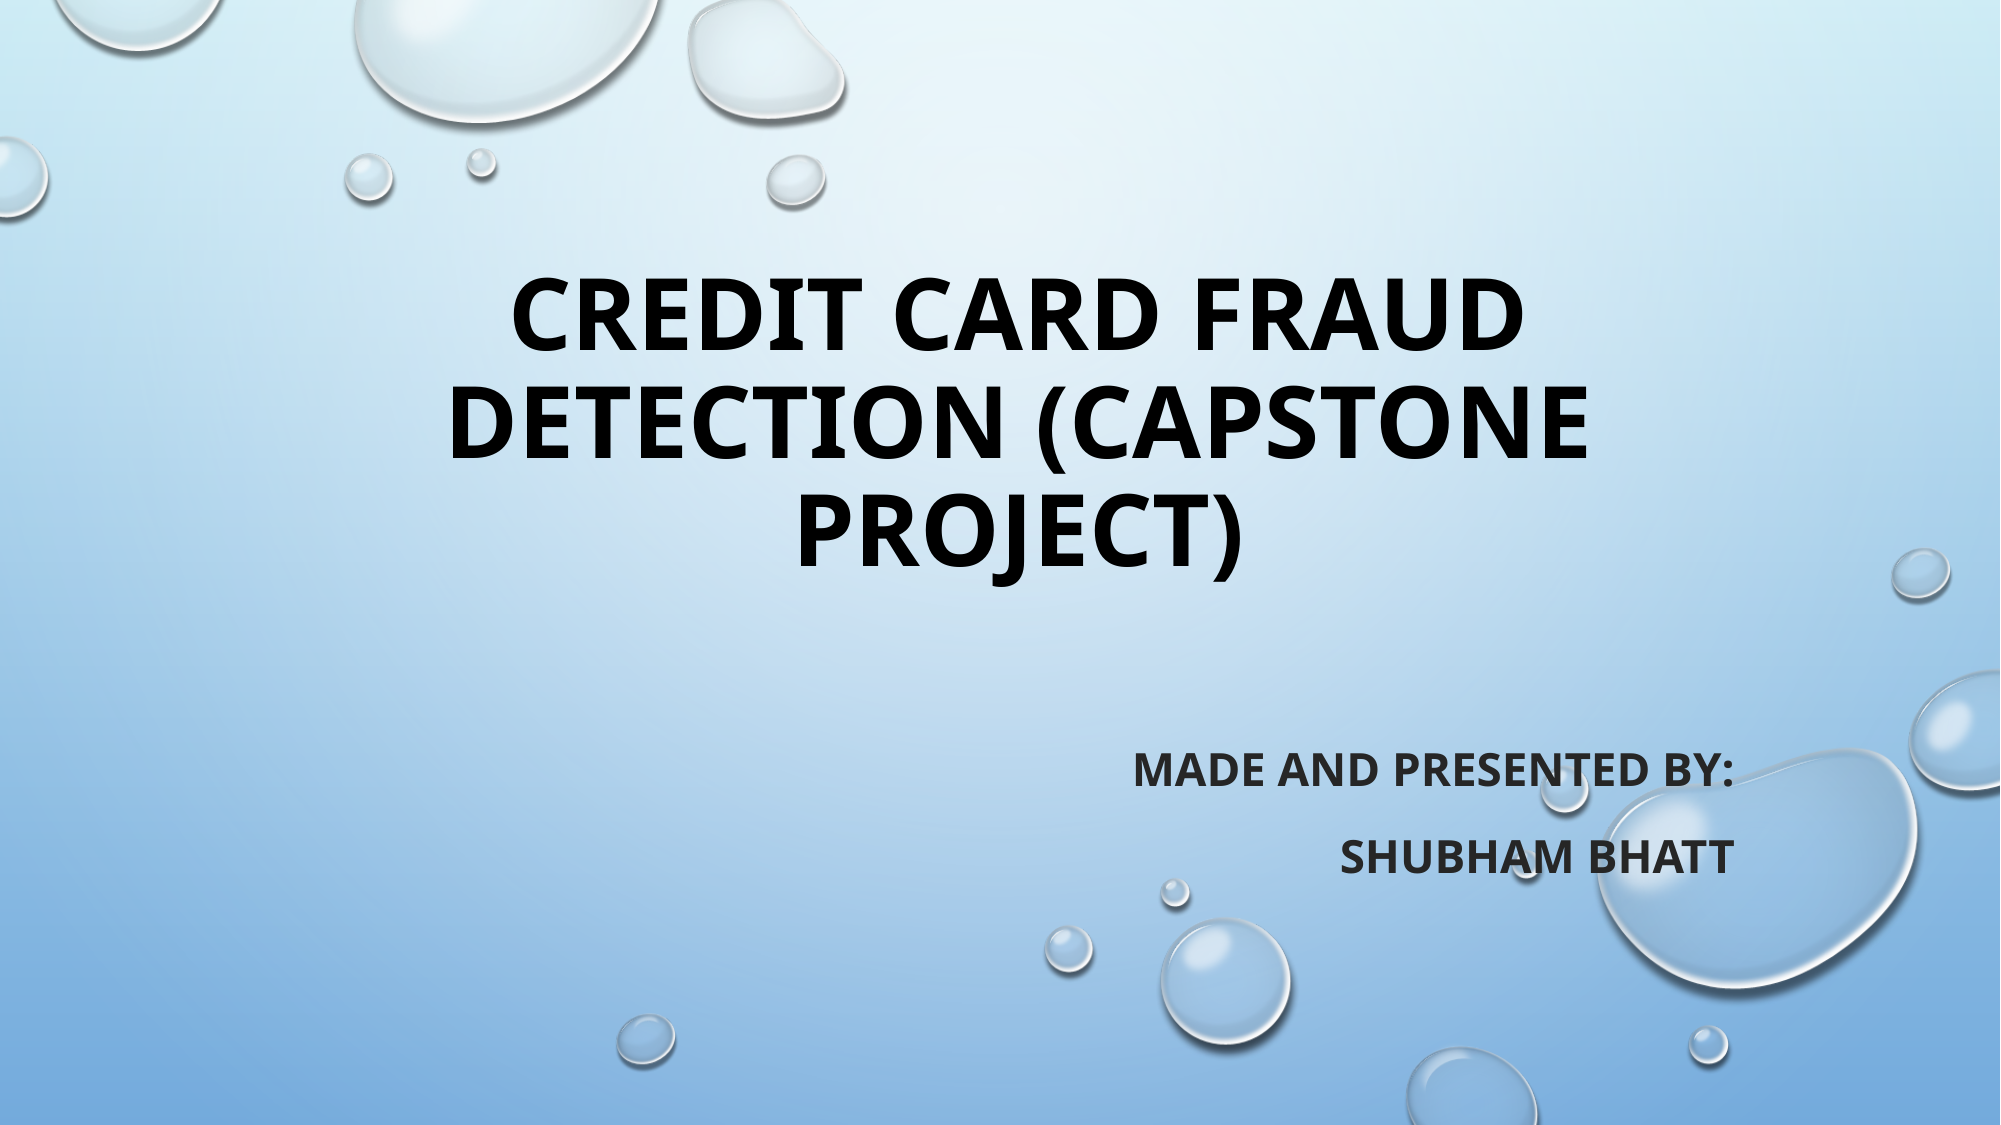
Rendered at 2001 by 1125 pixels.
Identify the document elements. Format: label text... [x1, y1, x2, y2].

subtitle Made and Presented by: Shubham Bhatt [1091, 722, 1750, 912]
title Credit Card Fraud Detection (Capstone Project) [287, 213, 1750, 596]
picture [0, 0, 2000, 1125]
